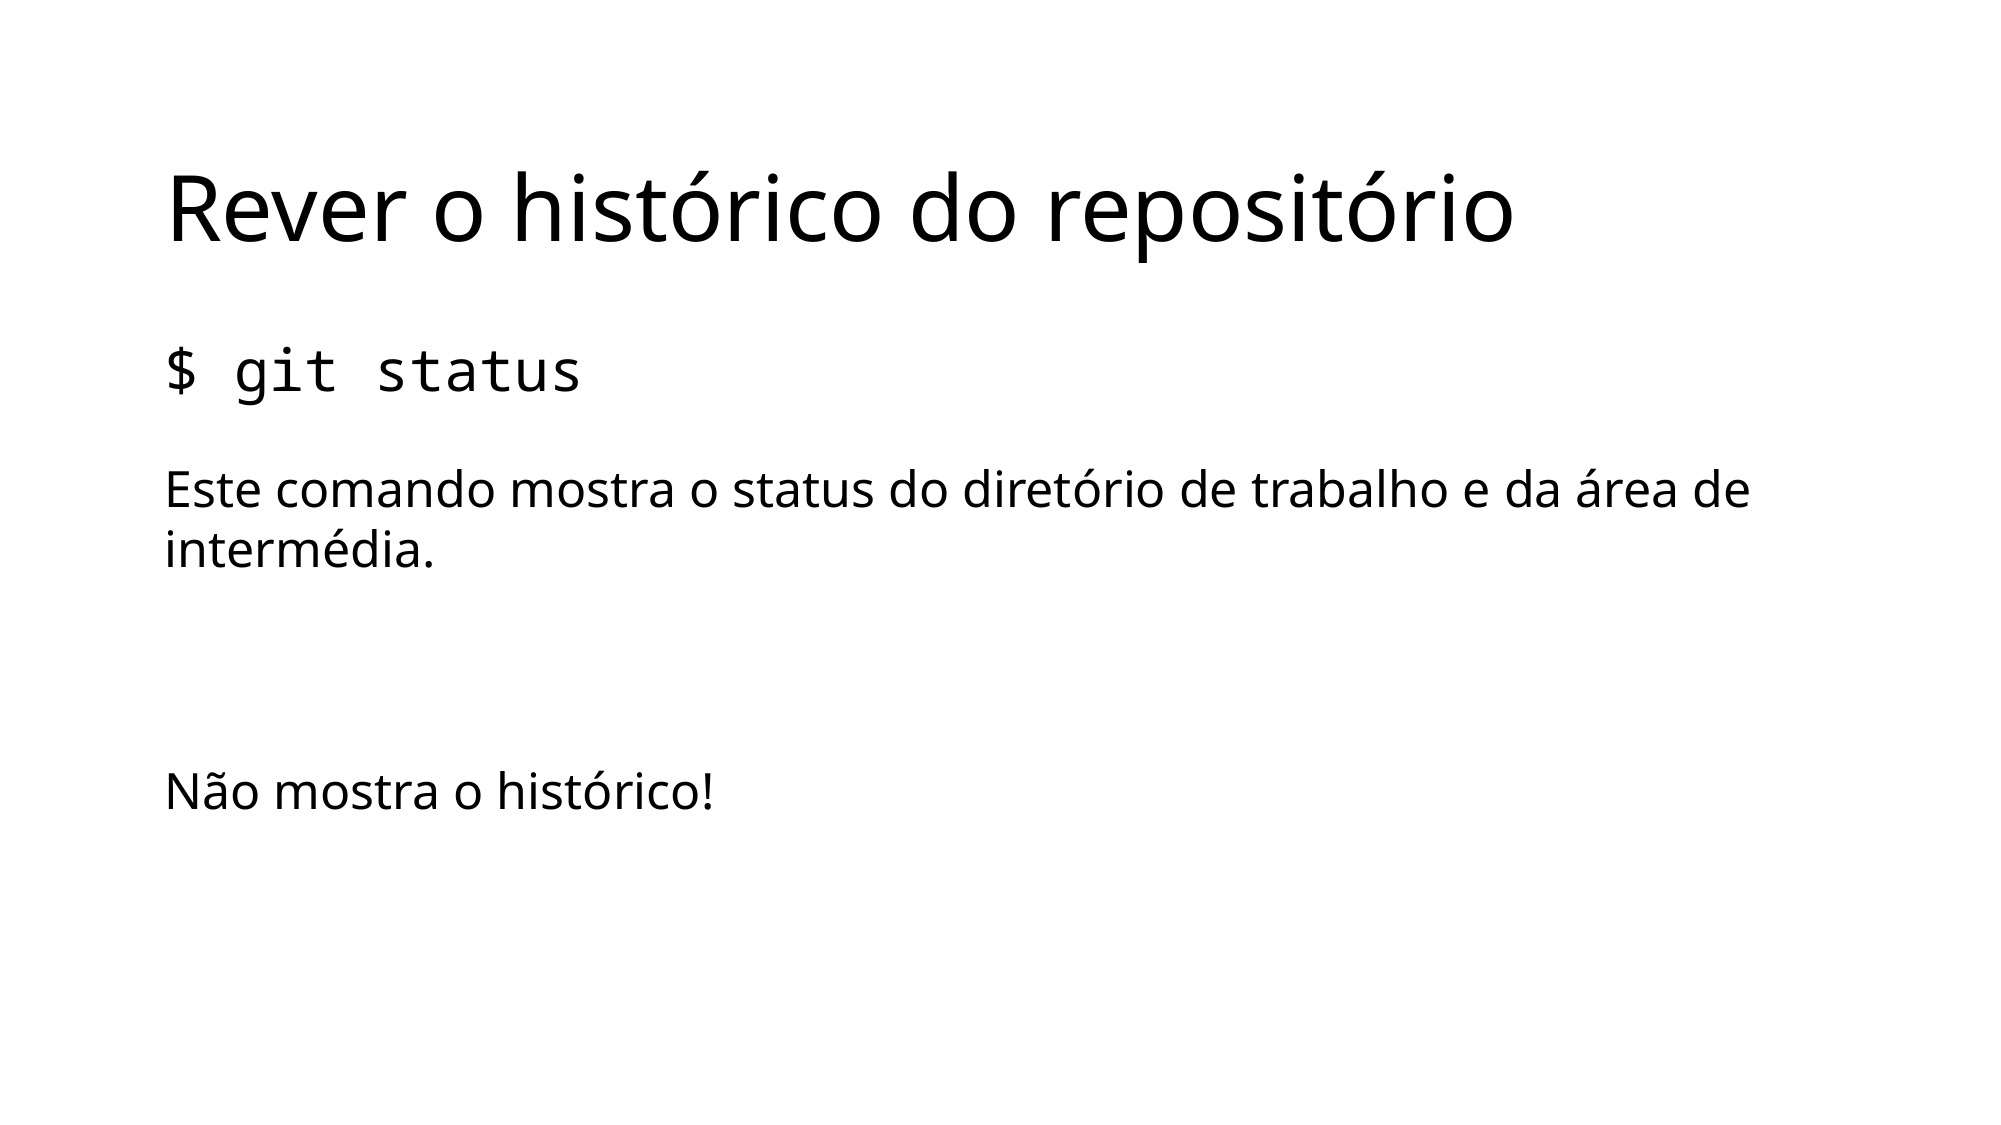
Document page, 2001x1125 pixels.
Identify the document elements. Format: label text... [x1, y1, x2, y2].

text_box $ git status [149, 325, 1860, 411]
text_box Não mostra o histórico! [149, 752, 1860, 827]
text_box Este comando mostra o status do diretório de trabalho e da área de intermédia. [150, 450, 1821, 585]
title Rever o histórico do repositório [150, 155, 1800, 325]
